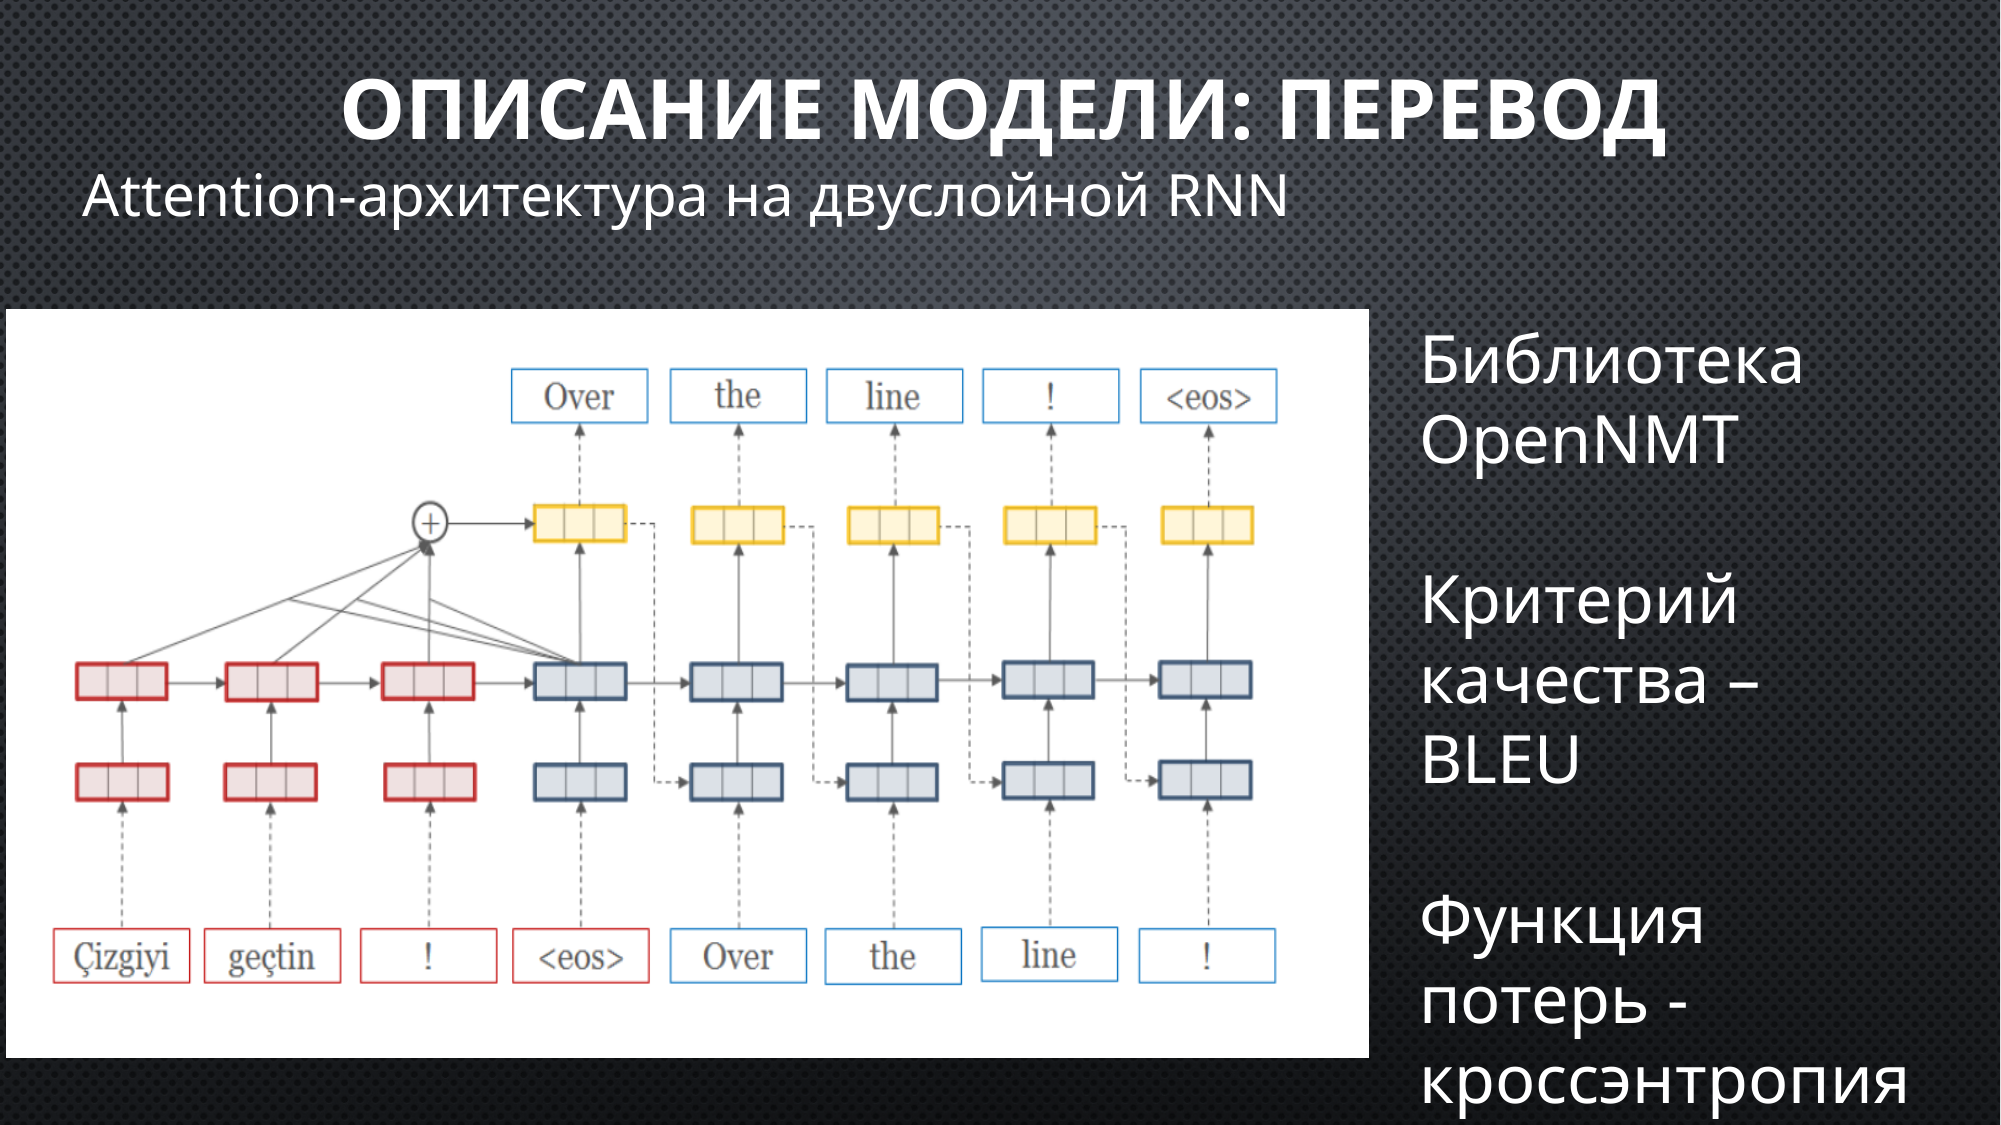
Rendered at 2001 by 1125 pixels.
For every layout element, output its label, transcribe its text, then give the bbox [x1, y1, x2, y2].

picture [5, 309, 1369, 1058]
text_box Библиотека OpenNMT Критерий качества – BLEU Функция потерь - кроссэнтропия [1404, 309, 1958, 1124]
text_box Attention-архитектура на двуслойной RNN [68, 150, 1306, 236]
title Описание модели: ПЕРЕВОД [190, 0, 1816, 212]
